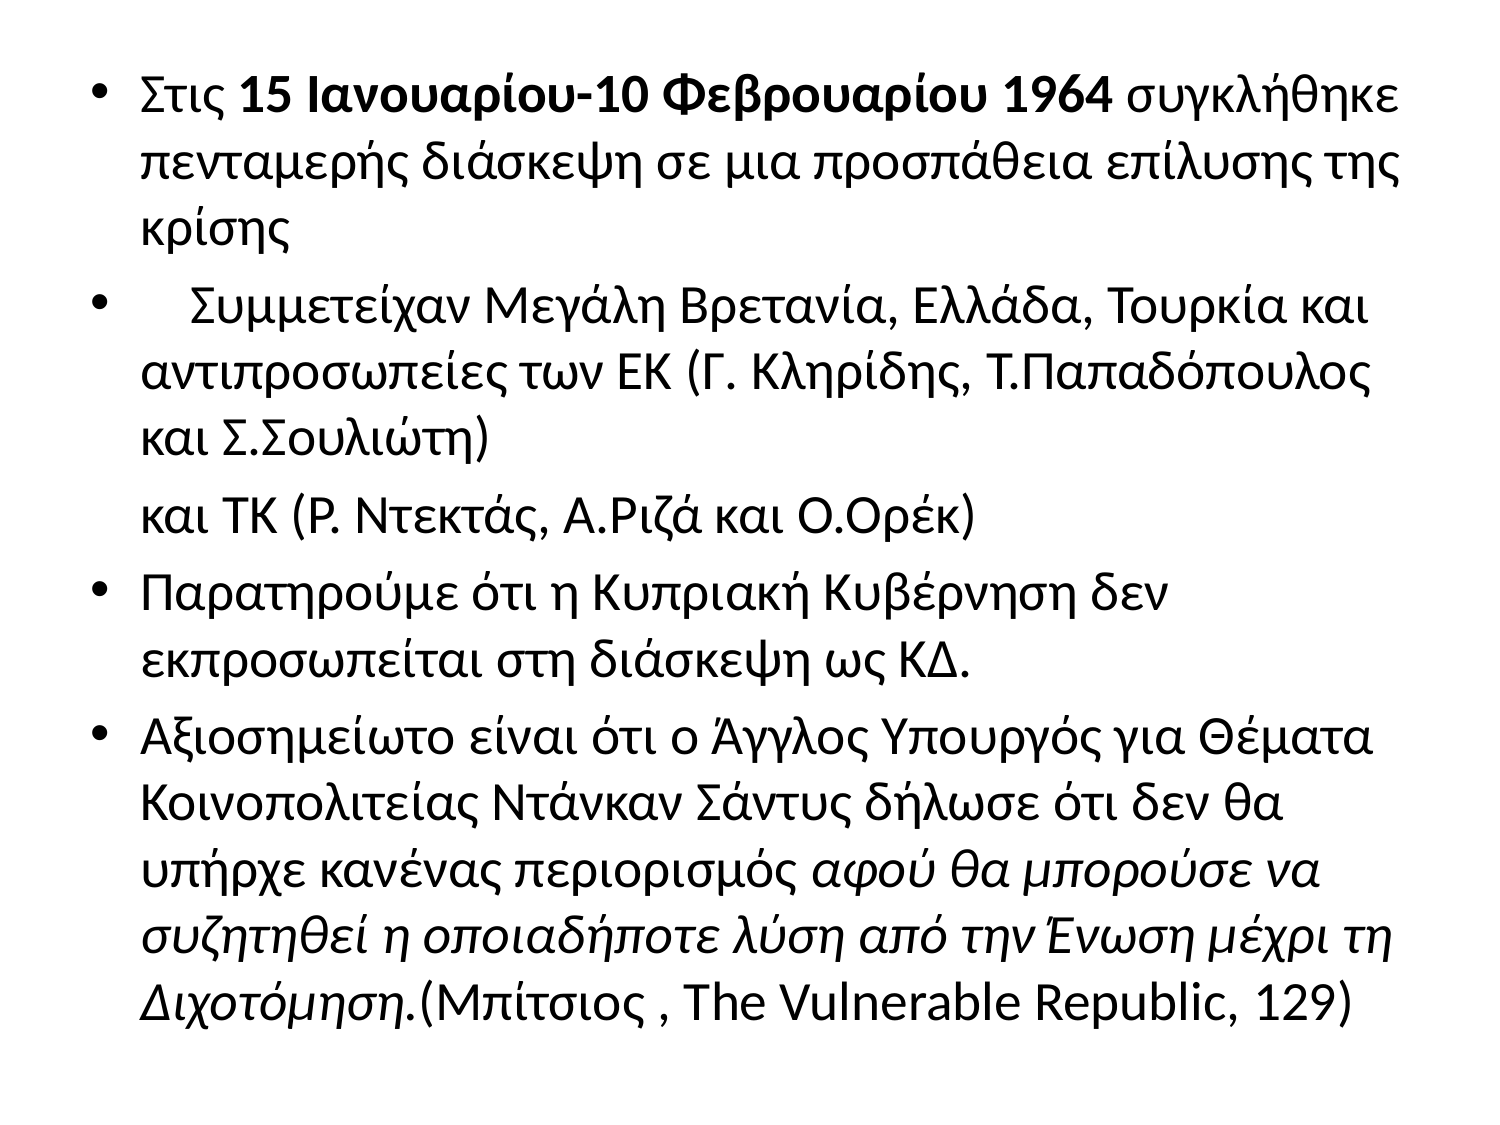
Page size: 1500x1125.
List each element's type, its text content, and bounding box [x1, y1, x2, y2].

list Στις 15 Ιανουαρίου-10 Φεβρουαρίου 1964 συγκλήθηκε πενταμερής διάσκεψη σε μια προσπάθεια επίλυσης της κρίσης Συμμετείχαν Μεγάλη Βρετανία, Ελλάδα, Τουρκία και αντιπροσωπείες των ΕΚ (Γ. Κληρίδης, Τ.Παπαδόπουλος και Σ.Σουλιώτη) και ΤΚ (Ρ. Ντεκτάς, Α.Ριζά και Ο.Ορέκ) Παρατηρούμε ότι η Κυπριακή Κυβέρνηση δεν εκπροσωπείται στη διάσκεψη ως ΚΔ. Αξιοσημείωτο είναι ότι ο Άγγλος Υπουργός για Θέματα Κοινοπολιτείας Ντάνκαν Σάντυς δήλωσε ότι δεν θα υπήρχε κανένας περιορισμός αφού θα μπορούσε να συζητηθεί η οποιαδήποτε λύση από την Ένωση μέχρι τη Διχοτόμηση.(Μπίτσιος , Τhe Vulnerable Republic, 129) [75, 50, 1425, 1100]
